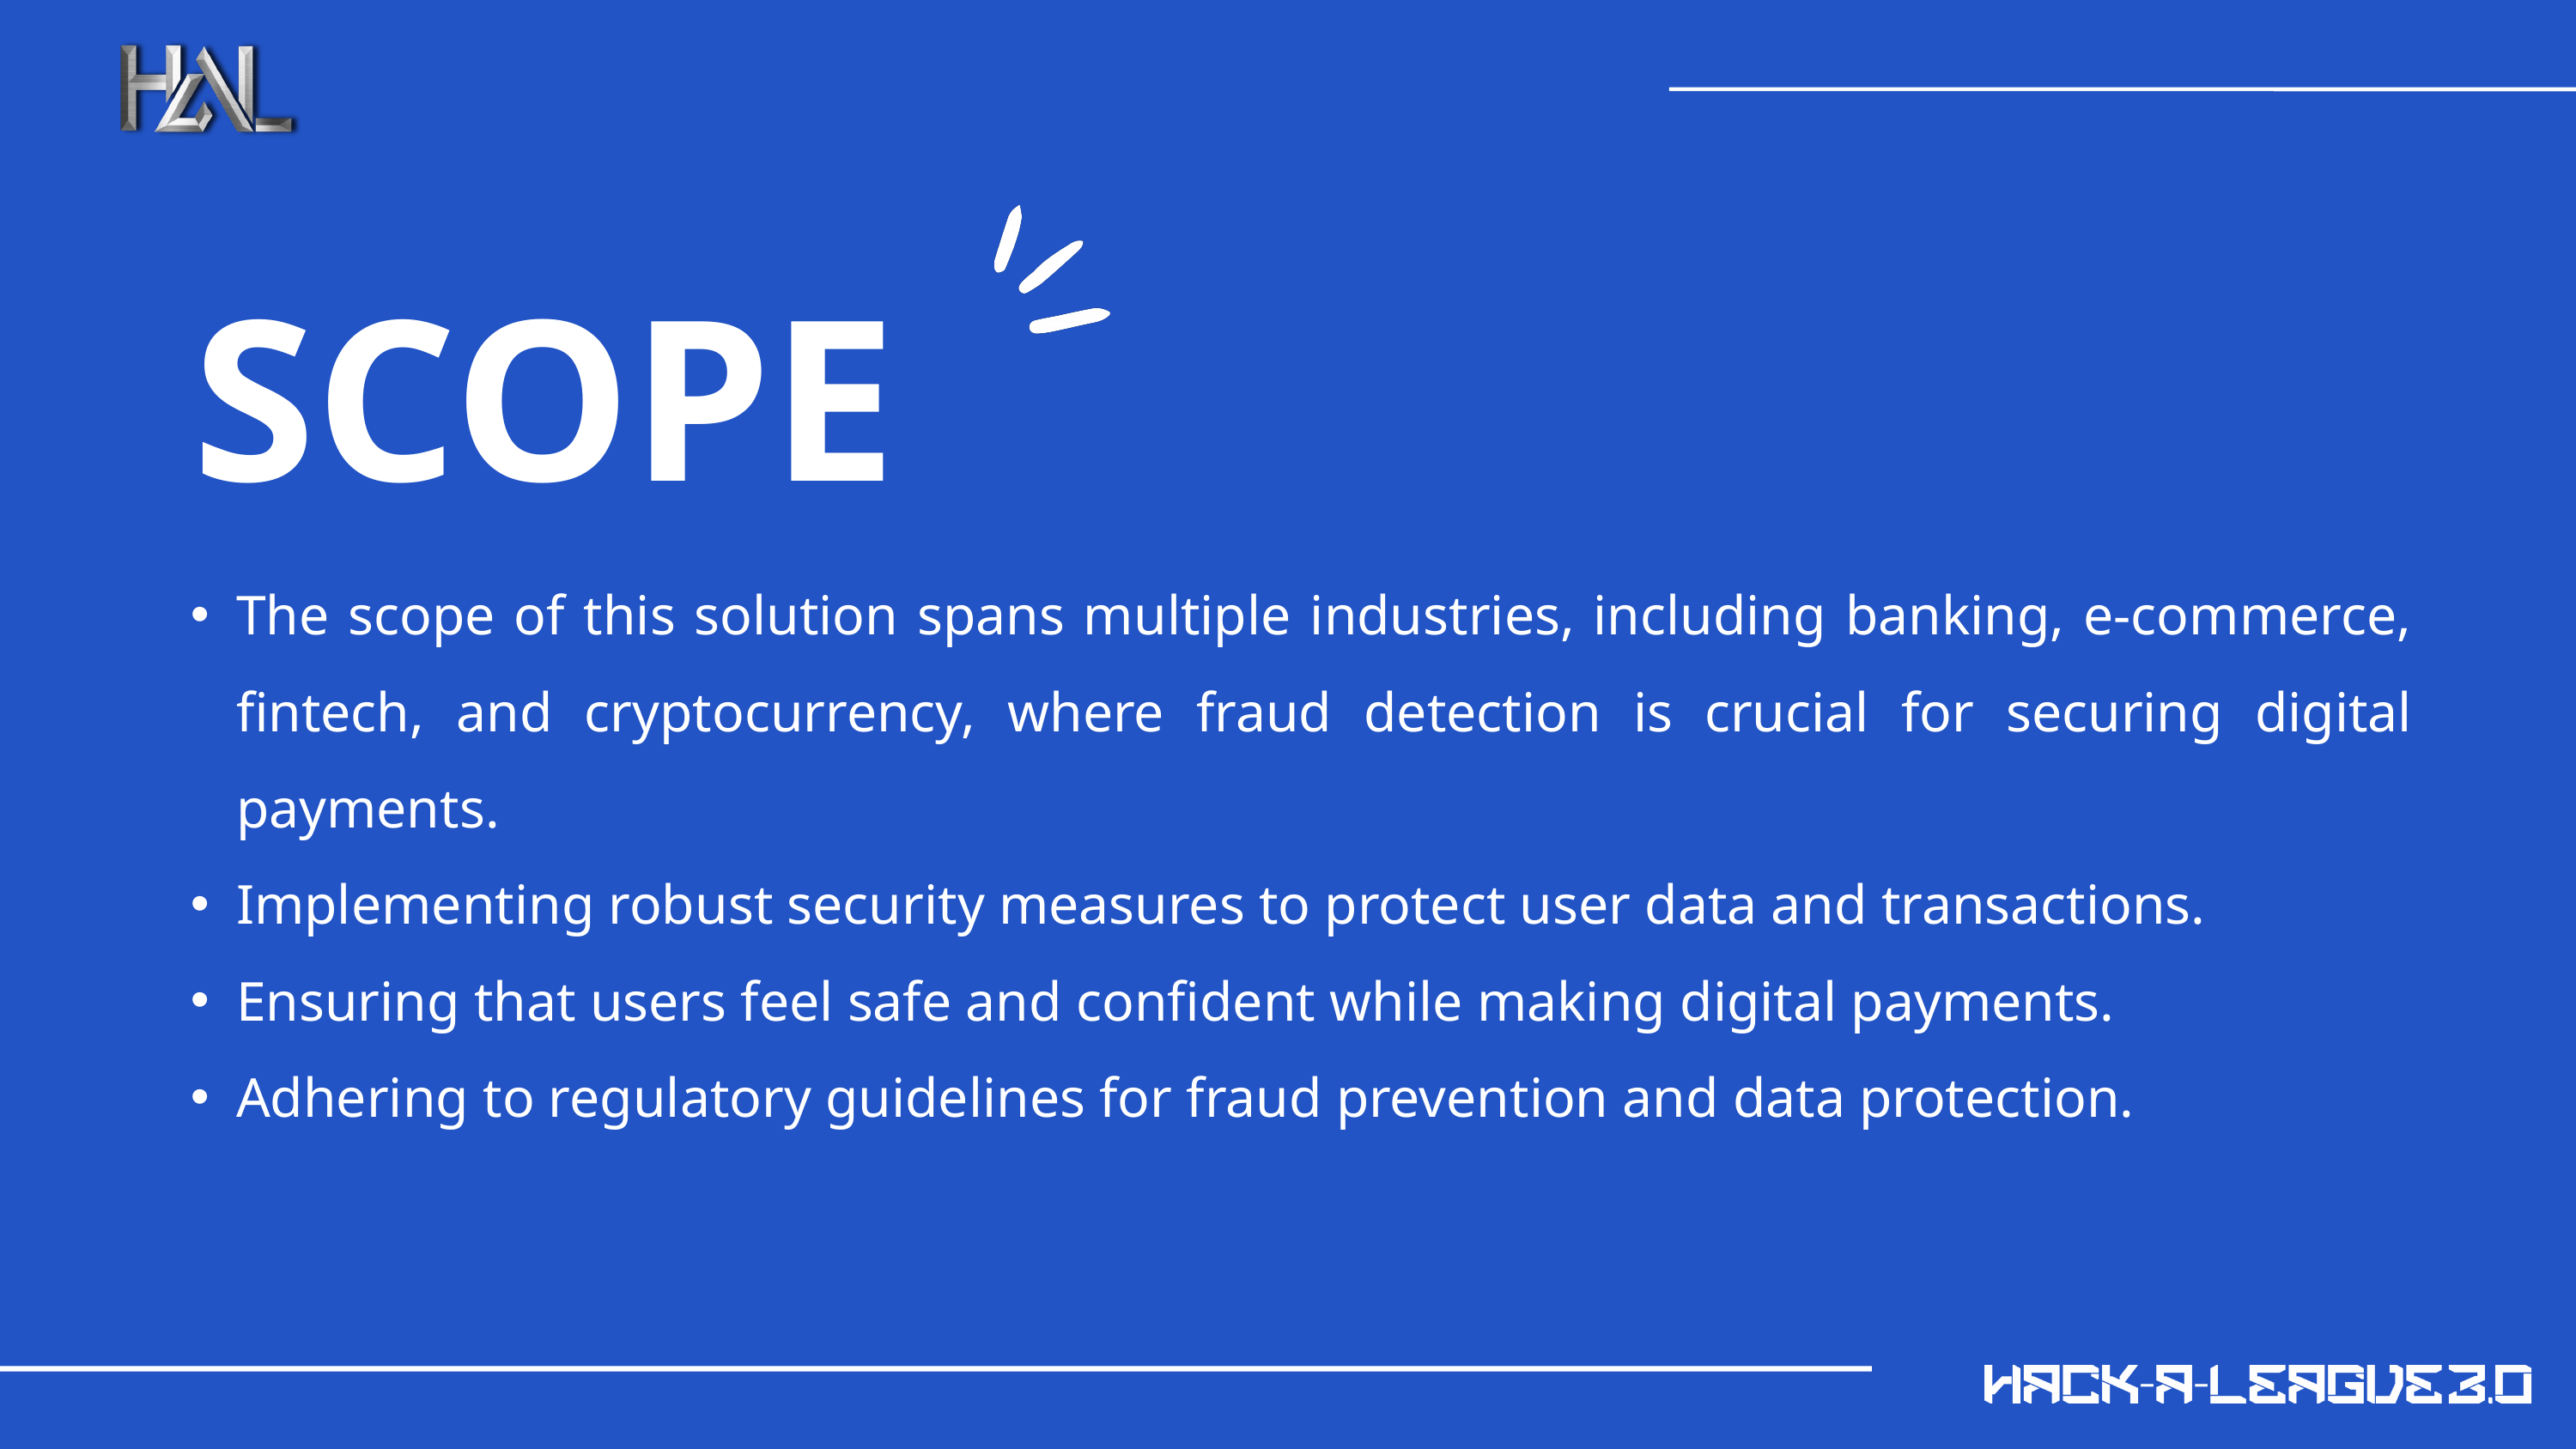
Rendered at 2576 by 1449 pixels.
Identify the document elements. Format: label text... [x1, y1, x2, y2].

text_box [1984, 1342, 2541, 1429]
text_box The scope of this solution spans multiple industries, including banking, e-commerce, fintech, and cryptocurrency, where fraud detection is crucial for securing digital payments. Implementing robust security measures to protect user data and transactions. Ensuring that users feel safe and confident while making digital payments. Adhering to regulatory guidelines for fraud prevention and data protection. [144, 549, 2415, 1128]
text_box [109, 29, 301, 154]
text_box [993, 205, 1110, 335]
text_box SCOPE [192, 212, 1541, 525]
